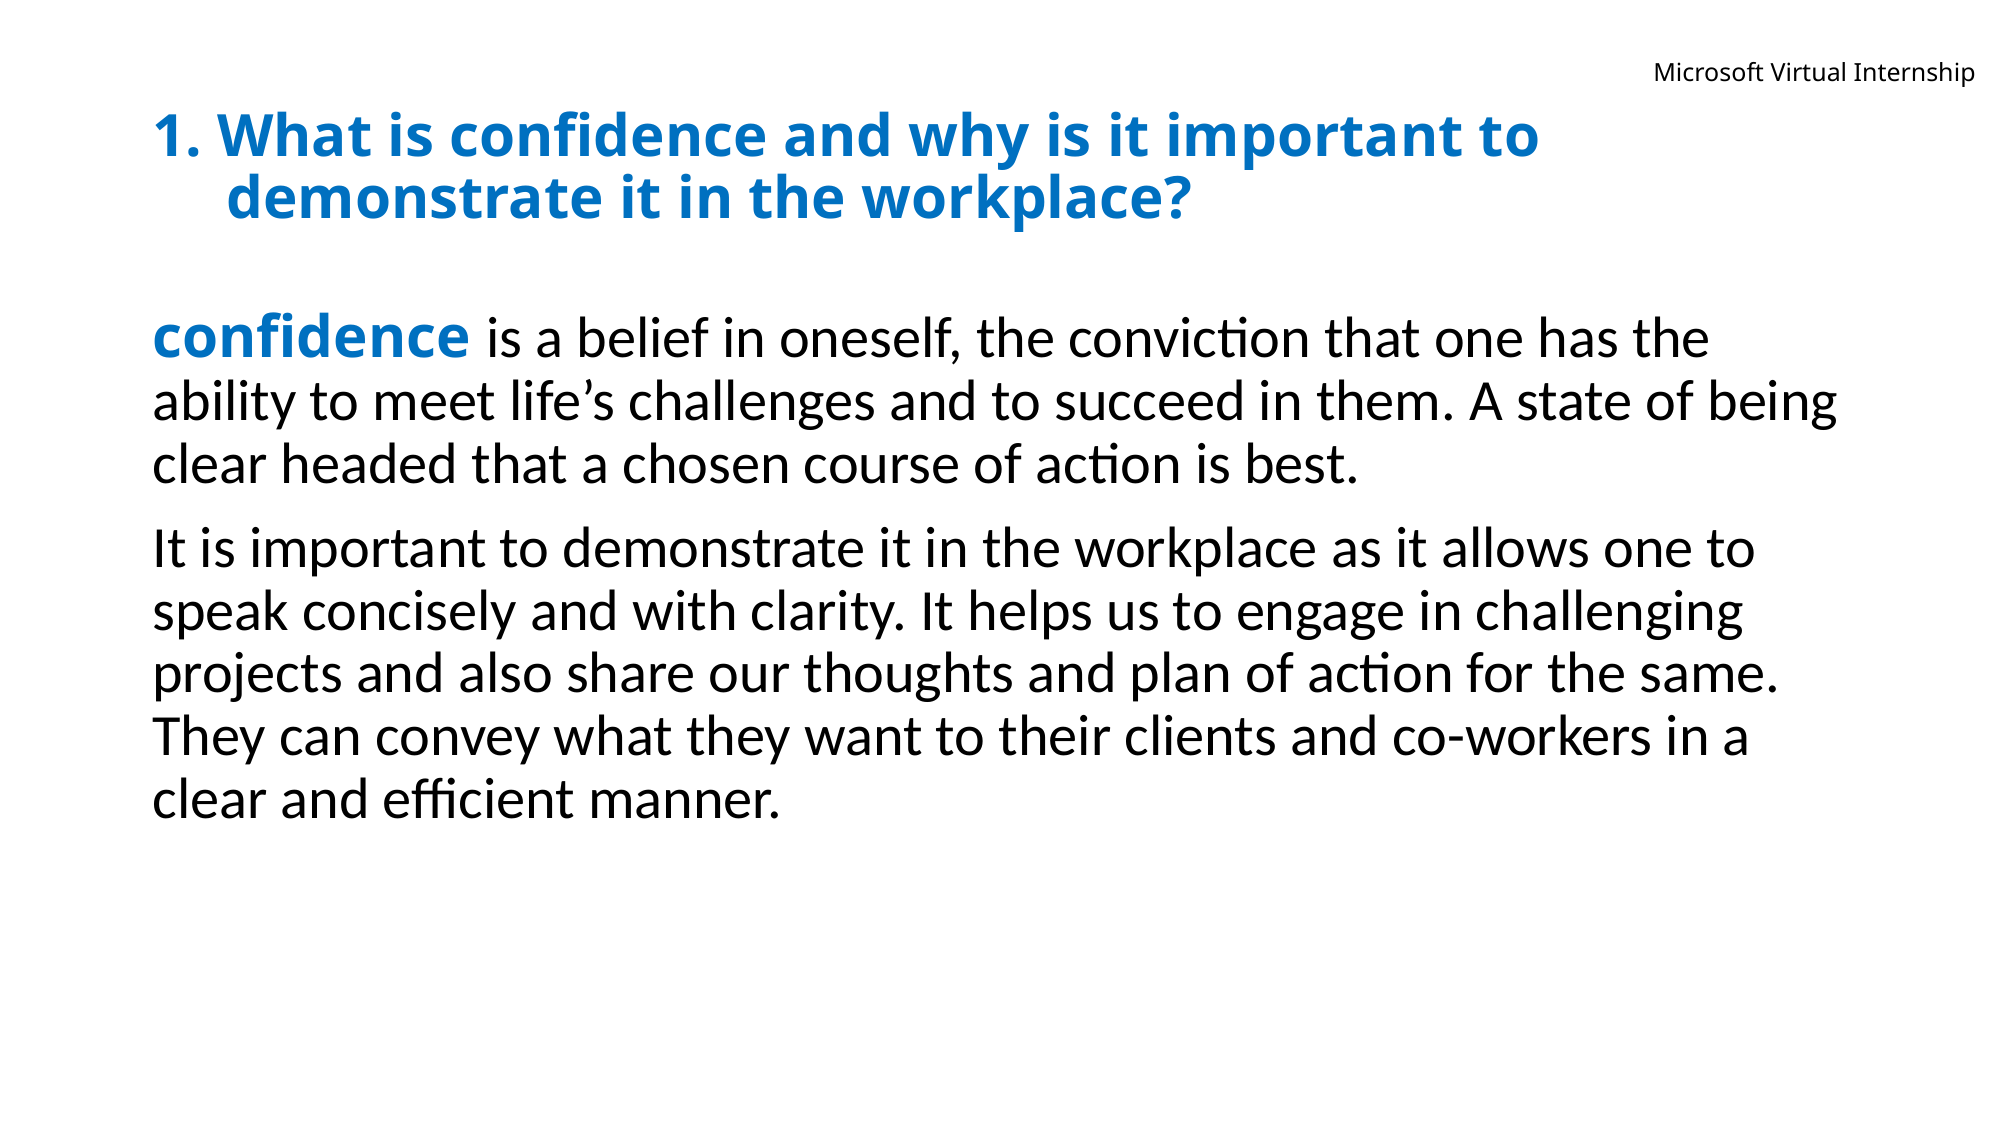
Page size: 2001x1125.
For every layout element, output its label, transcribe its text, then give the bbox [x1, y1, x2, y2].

list confidence is a belief in oneself, the conviction that one has the ability to meet life’s challenges and to succeed in them. A state of being clear headed that a chosen course of action is best. It is important to demonstrate it in the workplace as it allows one to speak concisely and with clarity. It helps us to engage in challenging projects and also share our thoughts and plan of action for the same. They can convey what they want to their clients and co-workers in a clear and efficient manner. [137, 299, 1863, 1014]
title 1. What is confidence and why is it important to demonstrate it in the workplace? [137, 59, 1863, 278]
text_box Microsoft Virtual Internship [1638, 48, 2000, 94]
